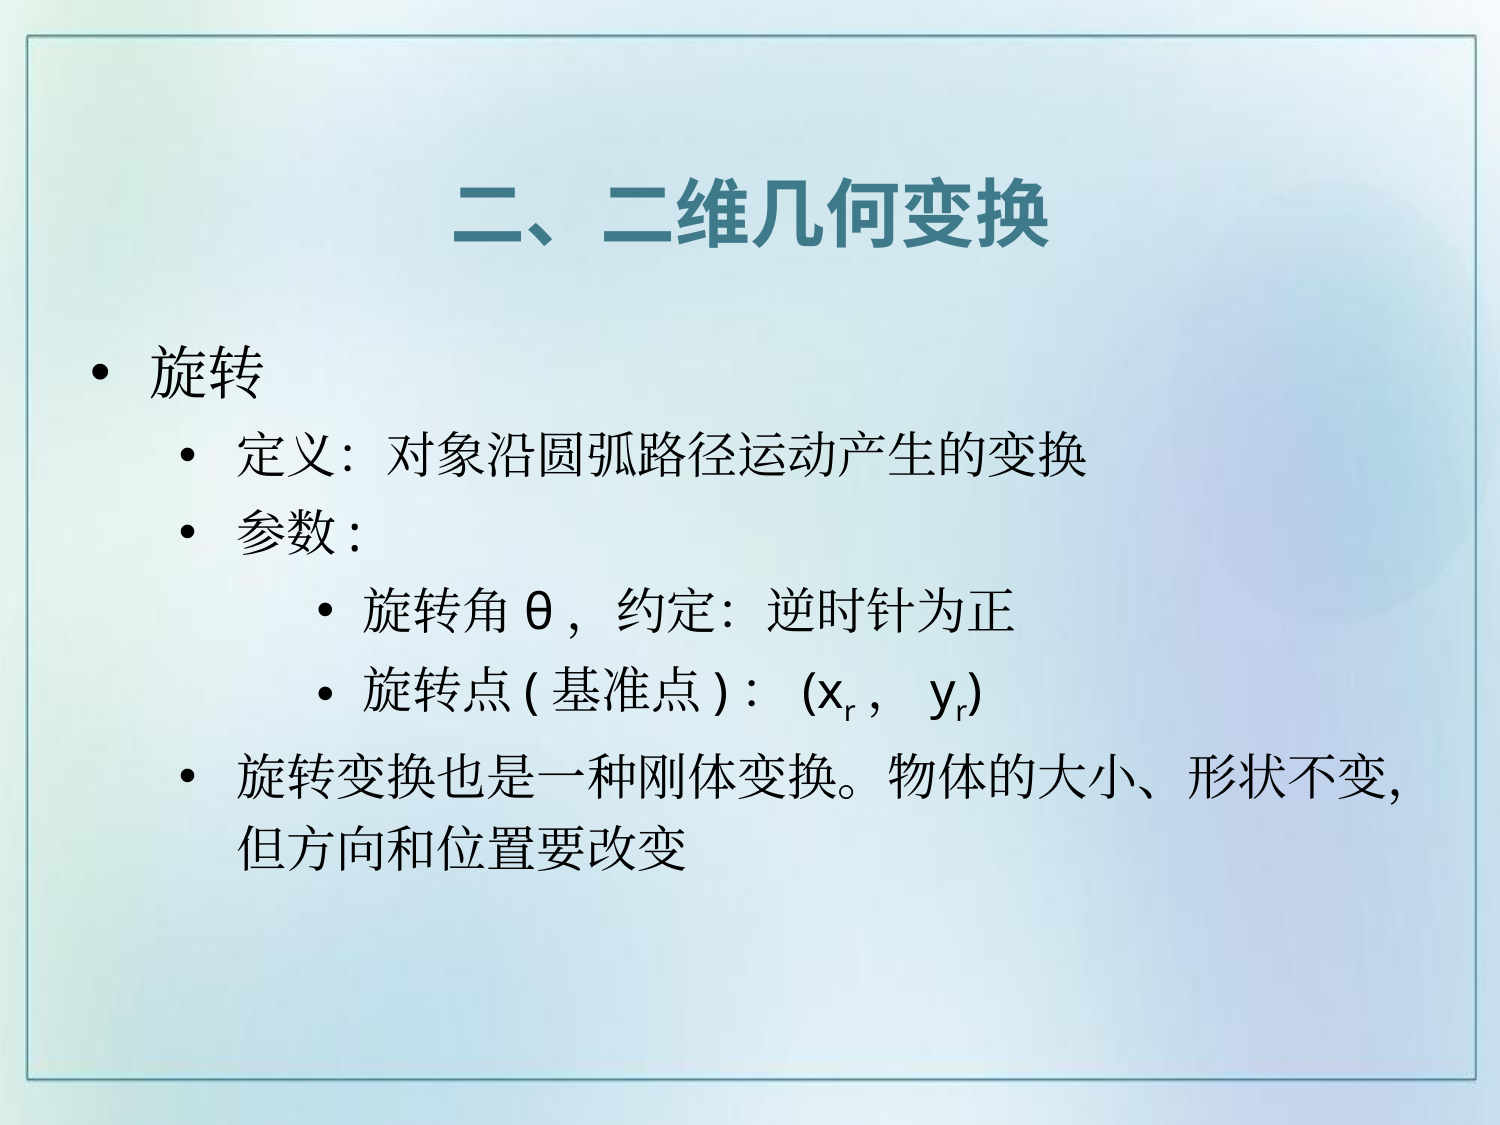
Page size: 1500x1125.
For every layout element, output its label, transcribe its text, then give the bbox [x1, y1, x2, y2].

picture [0, 0, 1500, 1125]
list 旋转 定义：对象沿圆弧路径运动产生的变换 参数: 旋转角θ，约定：逆时针为正 旋转点(基准点)：(xr，yr) 旋转变换也是一种刚体变换。物体的大小、形状不变，但方向和位置要改变 [75, 314, 1425, 968]
text_box 二、二维几何变换 [49, 158, 1451, 264]
